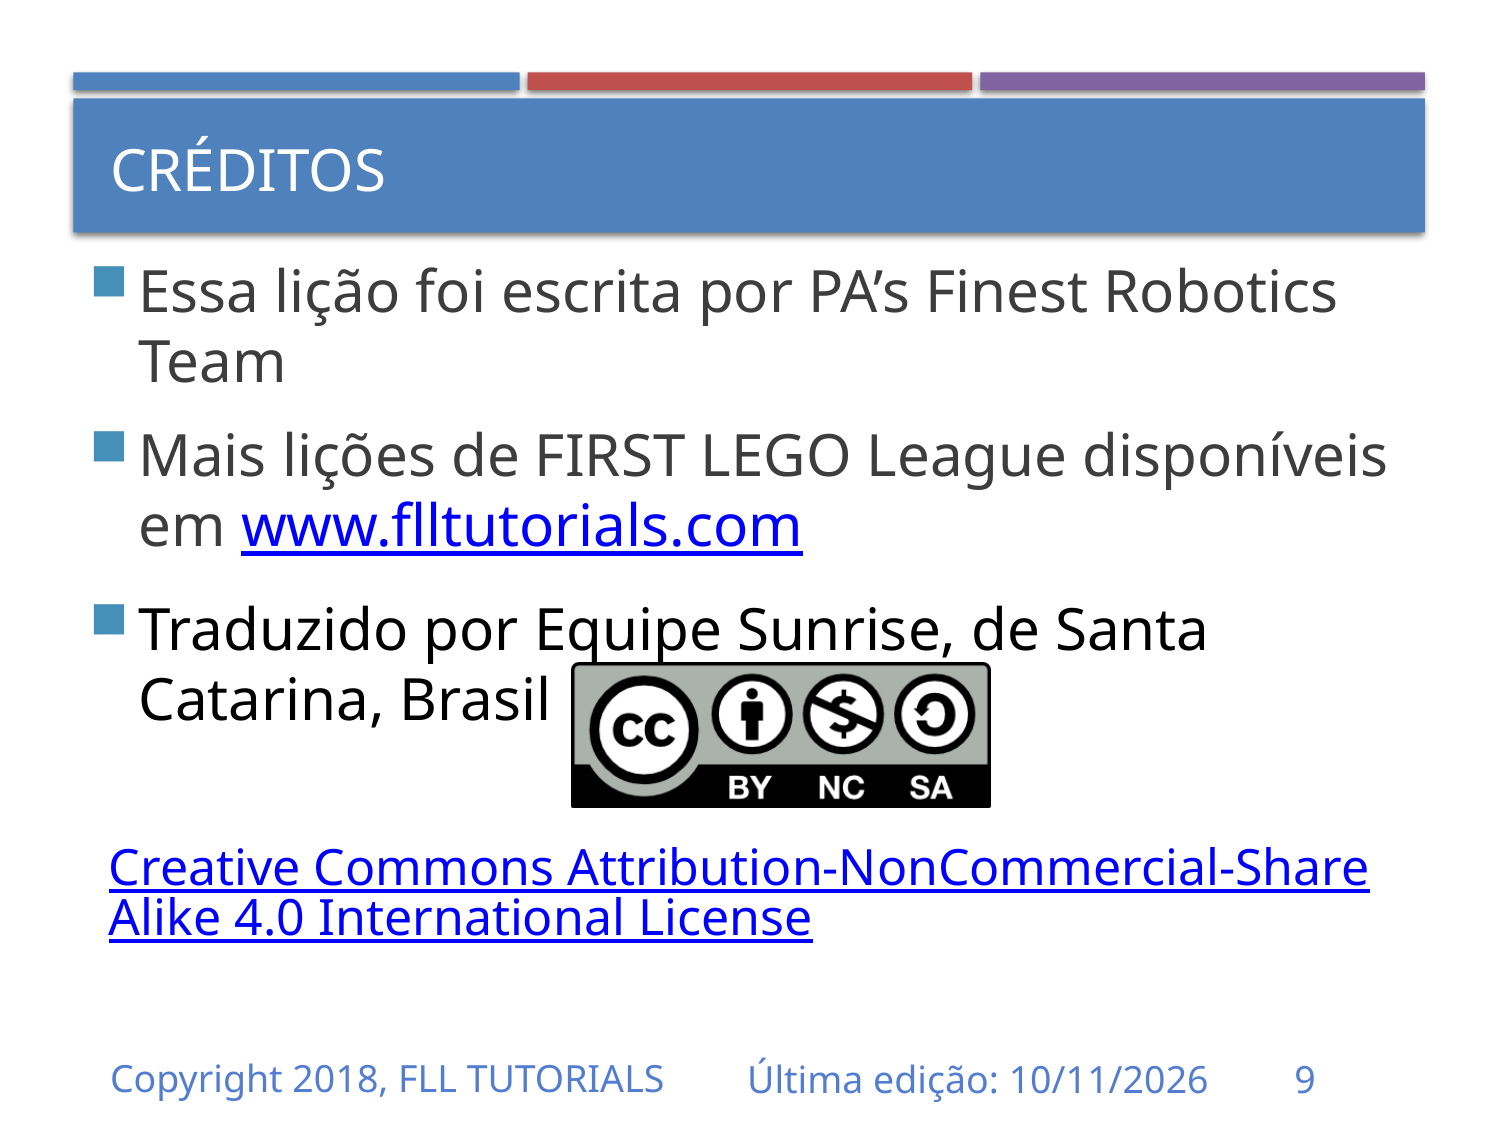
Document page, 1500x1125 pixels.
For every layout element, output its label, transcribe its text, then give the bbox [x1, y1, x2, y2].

text_box Essa lição foi escrita por PA’s Finest Robotics Team Mais lições de FIRST LEGO League disponíveis em www.flltutorials.com Traduzido por Equipe Sunrise, de Santa Catarina, Brasil [73, 246, 1425, 961]
text_box Creative Commons Attribution-NonCommercial-ShareAlike 4.0 International License [93, 827, 1405, 903]
text_box 1 [1279, 1048, 1406, 1109]
text_box Copyright 2018, FLL TUTORIALS [95, 1047, 697, 1108]
text_box Última edição: 03/09/2018 [732, 1048, 1262, 1109]
picture [571, 661, 991, 808]
text_box CRéDIToS [95, 112, 1406, 211]
